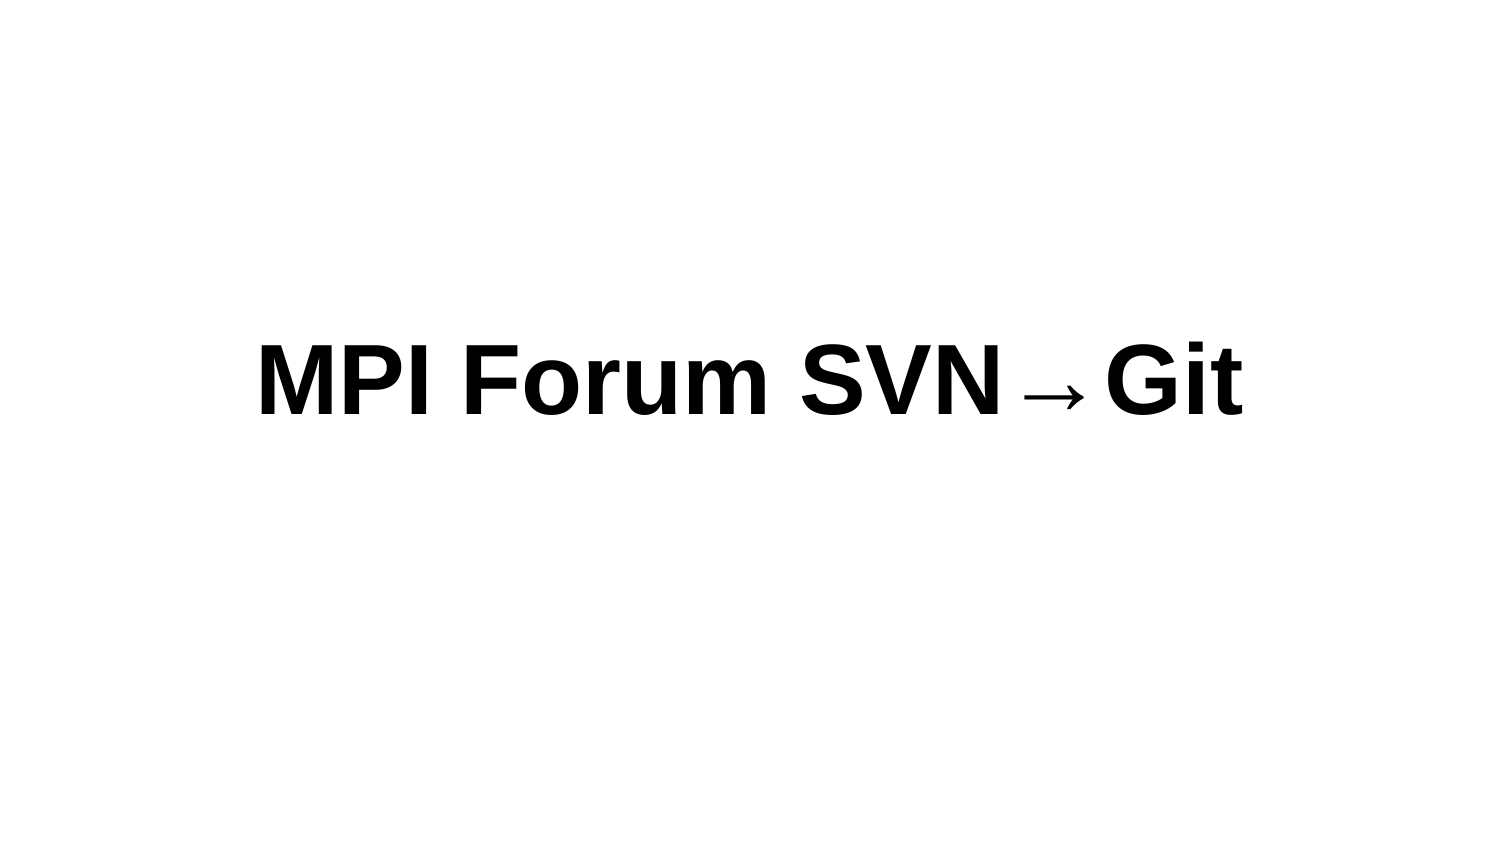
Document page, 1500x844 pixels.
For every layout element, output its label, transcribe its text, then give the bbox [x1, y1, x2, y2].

title MPI Forum SVN→Git [112, 259, 1388, 450]
